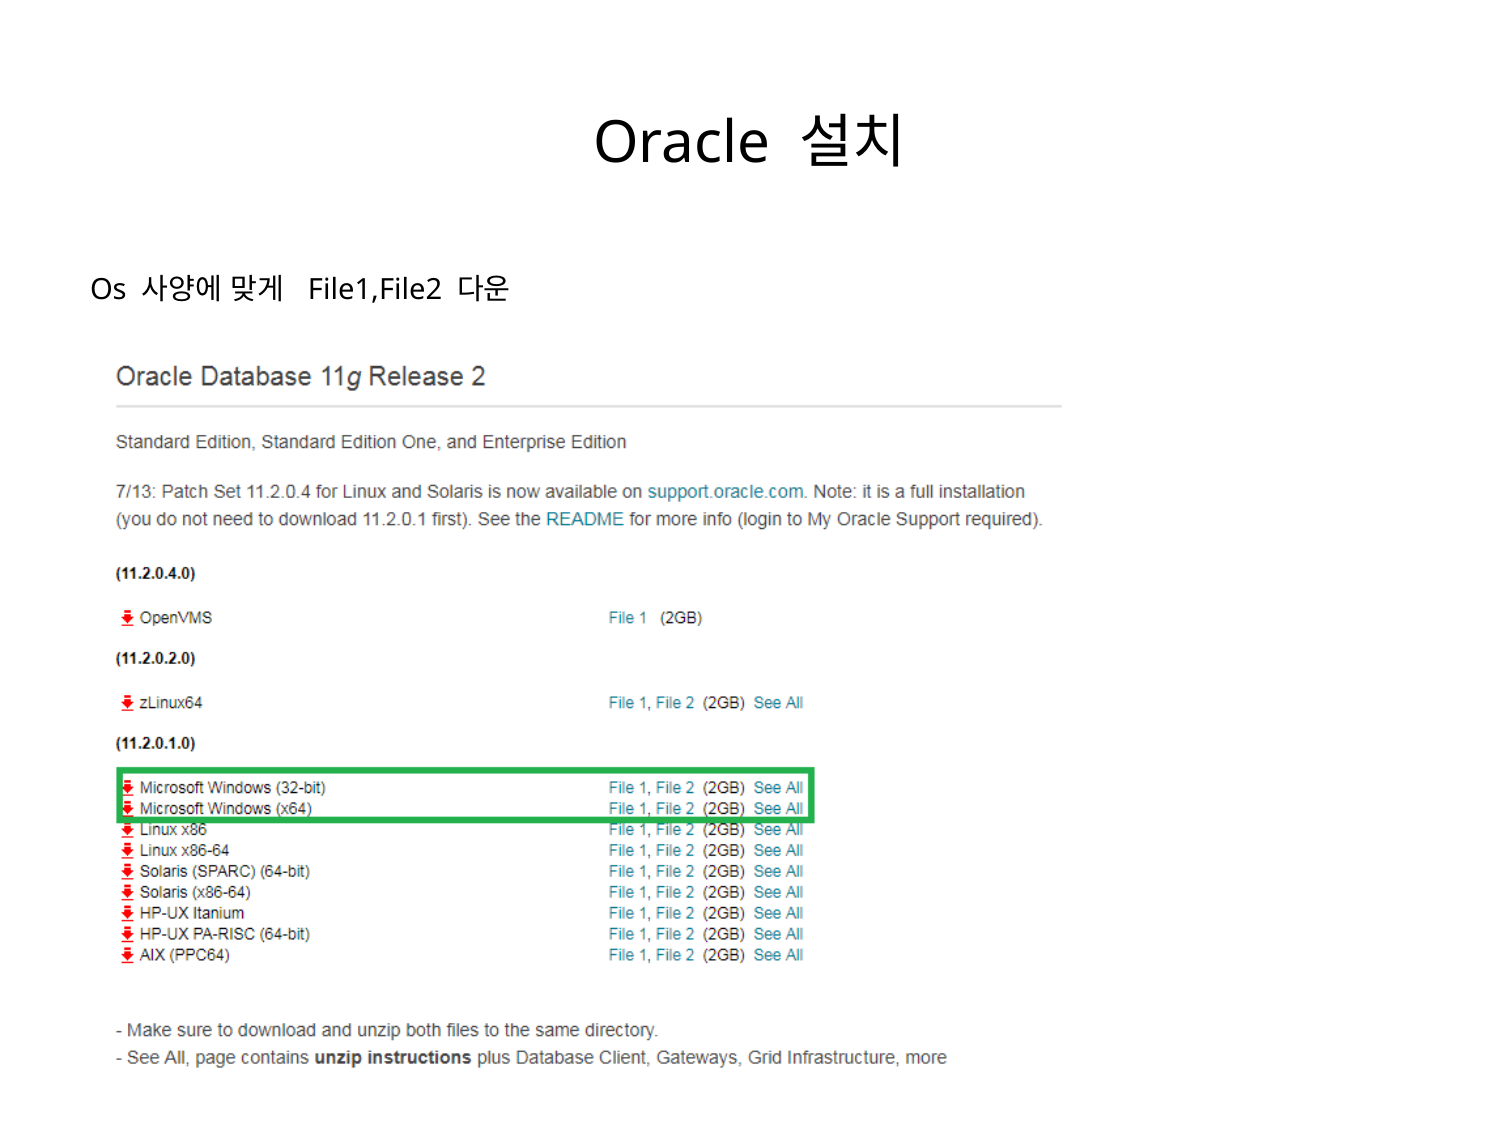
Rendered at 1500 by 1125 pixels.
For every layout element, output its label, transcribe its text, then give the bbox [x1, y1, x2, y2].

title Oracle 설치 [75, 45, 1425, 233]
list Os 사양에 맞게 File1,File2 다운 [75, 262, 1425, 1005]
picture [93, 315, 1088, 1091]
